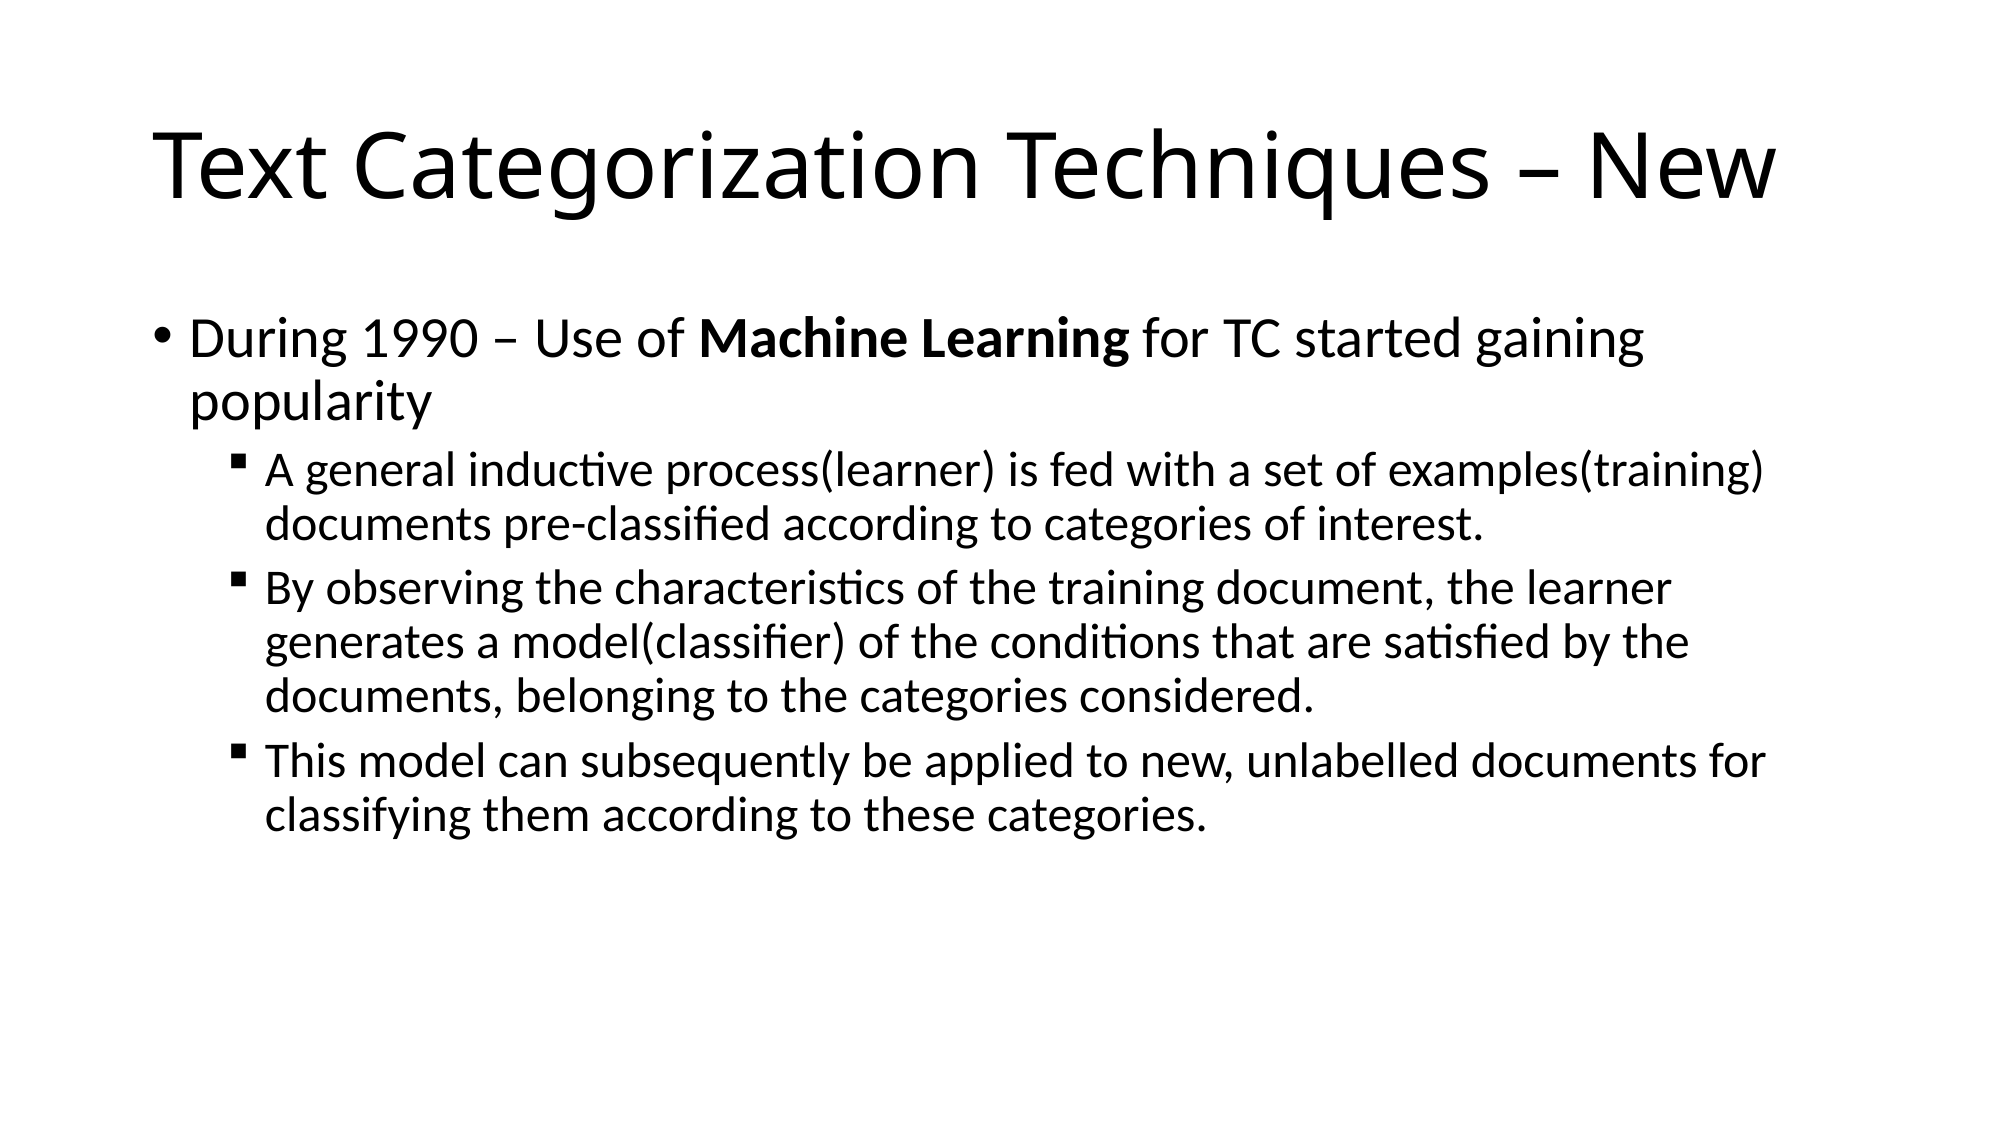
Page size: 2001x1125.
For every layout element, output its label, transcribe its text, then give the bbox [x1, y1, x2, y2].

list During 1990 – Use of Machine Learning for TC started gaining popularity A general inductive process(learner) is fed with a set of examples(training) documents pre-classified according to categories of interest. By observing the characteristics of the training document, the learner generates a model(classifier) of the conditions that are satisfied by the documents, belonging to the categories considered. This model can subsequently be applied to new, unlabelled documents for classifying them according to these categories. [137, 299, 1863, 1014]
title Text Categorization Techniques – New [137, 59, 1863, 278]
